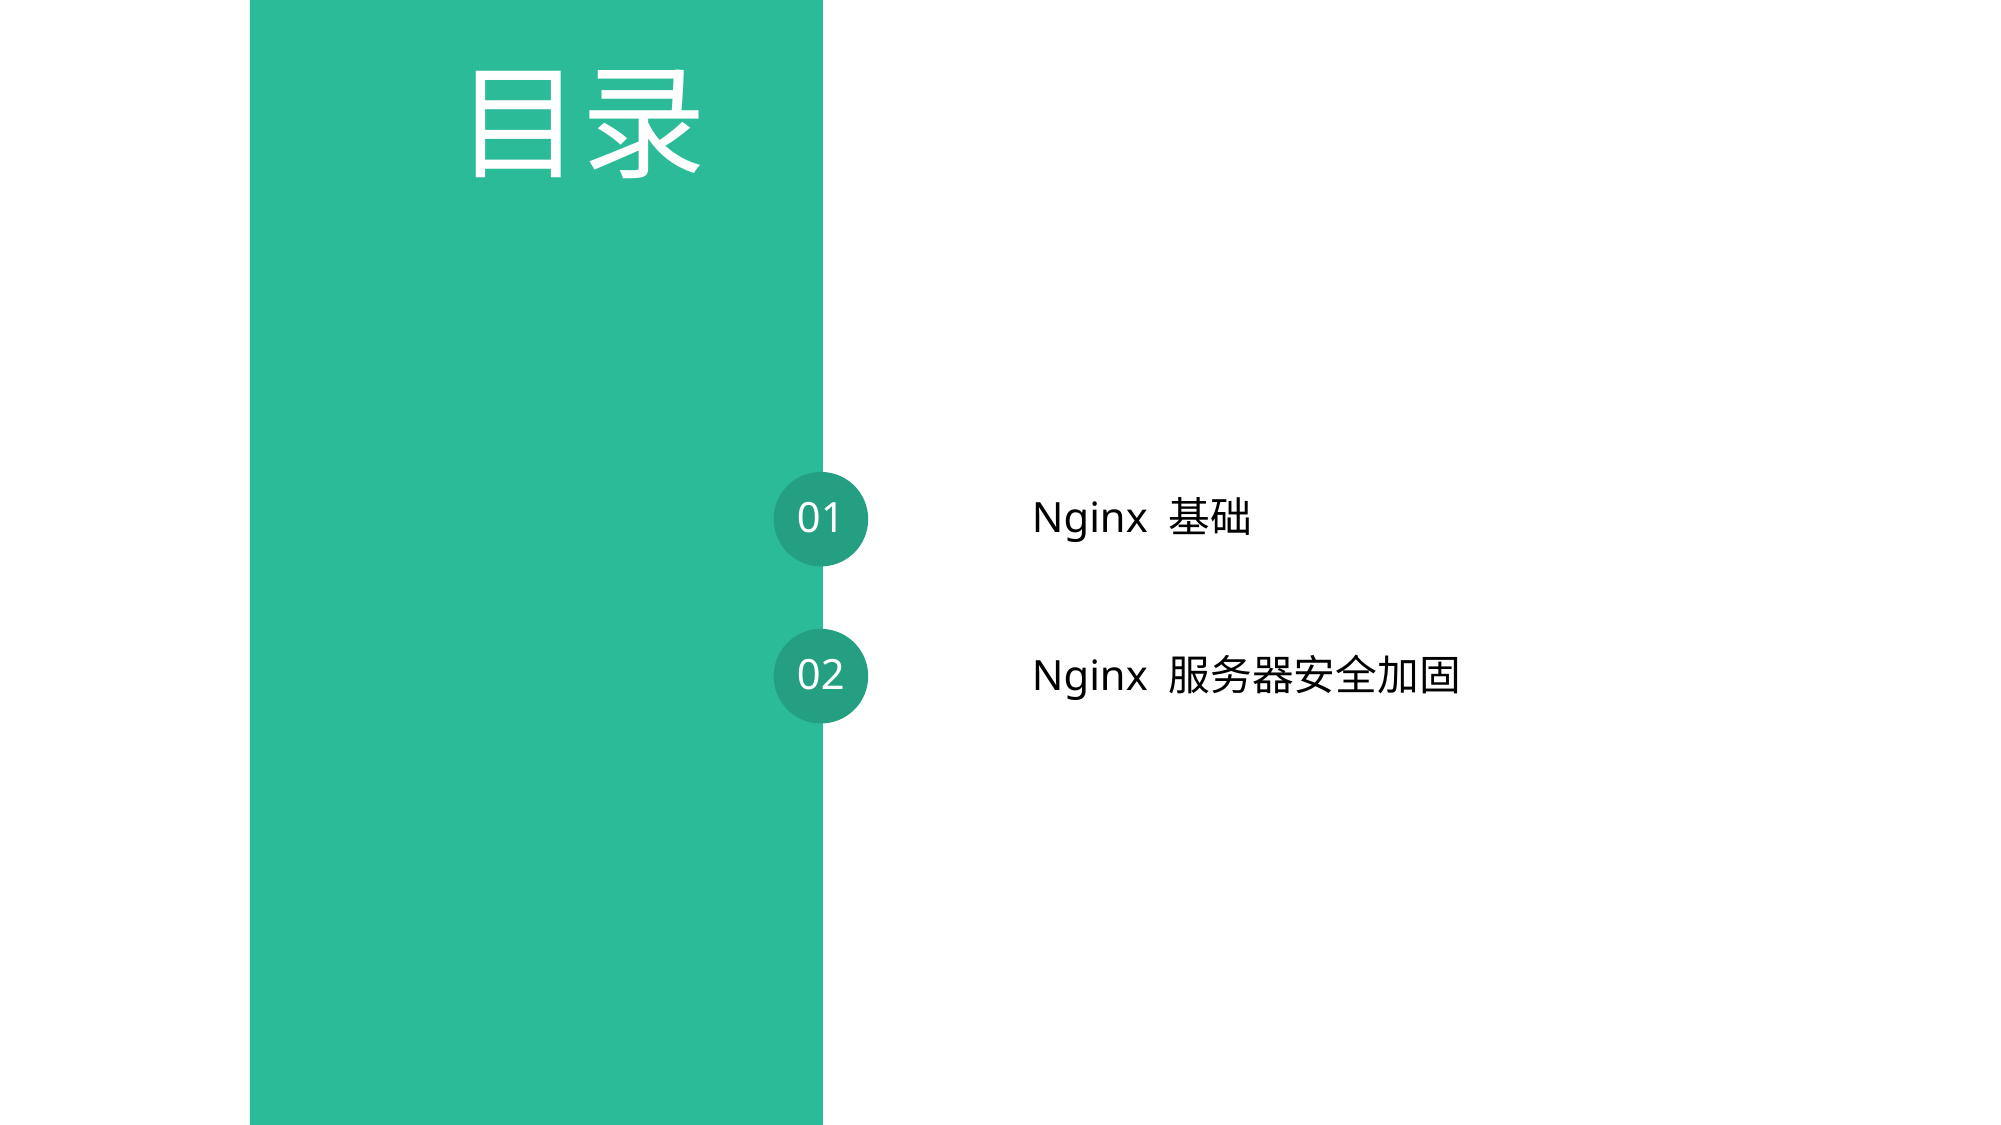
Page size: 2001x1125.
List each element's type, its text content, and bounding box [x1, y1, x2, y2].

text_box 02 [773, 628, 869, 724]
text_box Nginx 基础 [1017, 475, 1664, 564]
text_box [249, 0, 823, 1125]
text_box 01 [773, 471, 869, 567]
text_box 目录 [441, 40, 727, 215]
text_box Nginx 服务器安全加固 [1017, 633, 1664, 722]
